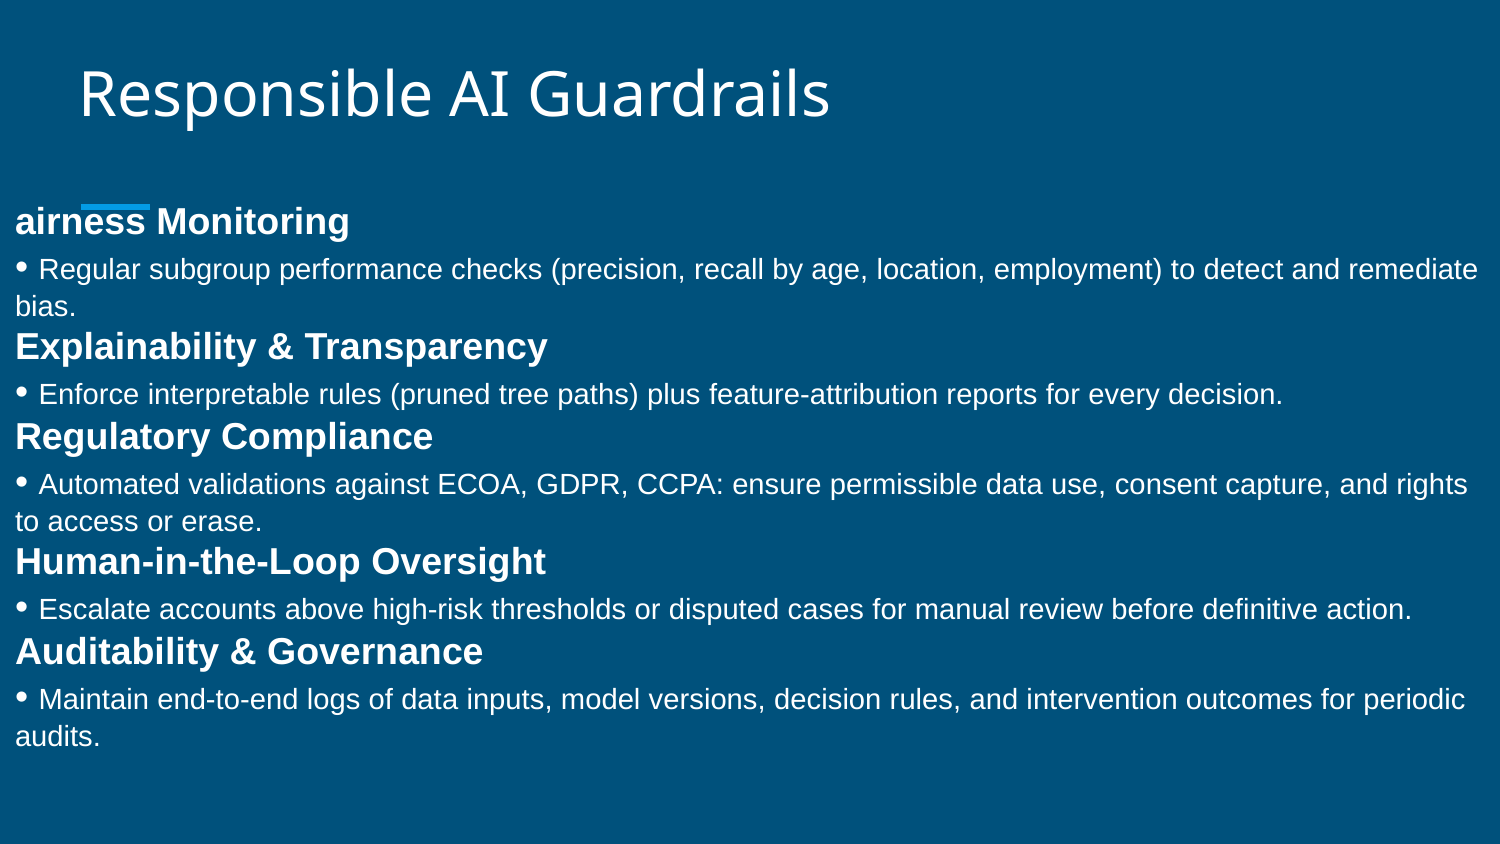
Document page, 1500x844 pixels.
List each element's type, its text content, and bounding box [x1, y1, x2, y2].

list airness Monitoring • Regular subgroup performance checks (precision, recall by age, location, employment) to detect and remediate bias. Explainability & Transparency • Enforce interpretable rules (pruned tree paths) plus feature‐attribution reports for every decision. Regulatory Compliance • Automated validations against ECOA, GDPR, CCPA: ensure permissible data use, consent capture, and rights to access or erase. Human‐in-the-Loop Oversight • Escalate accounts above high‐risk thresholds or disputed cases for manual review before definitive action. Auditability & Governance • Maintain end-to-end logs of data inputs, model versions, decision rules, and intervention outcomes for periodic audits. [0, 189, 1500, 805]
title Responsible AI Guardrails [63, 23, 1437, 145]
